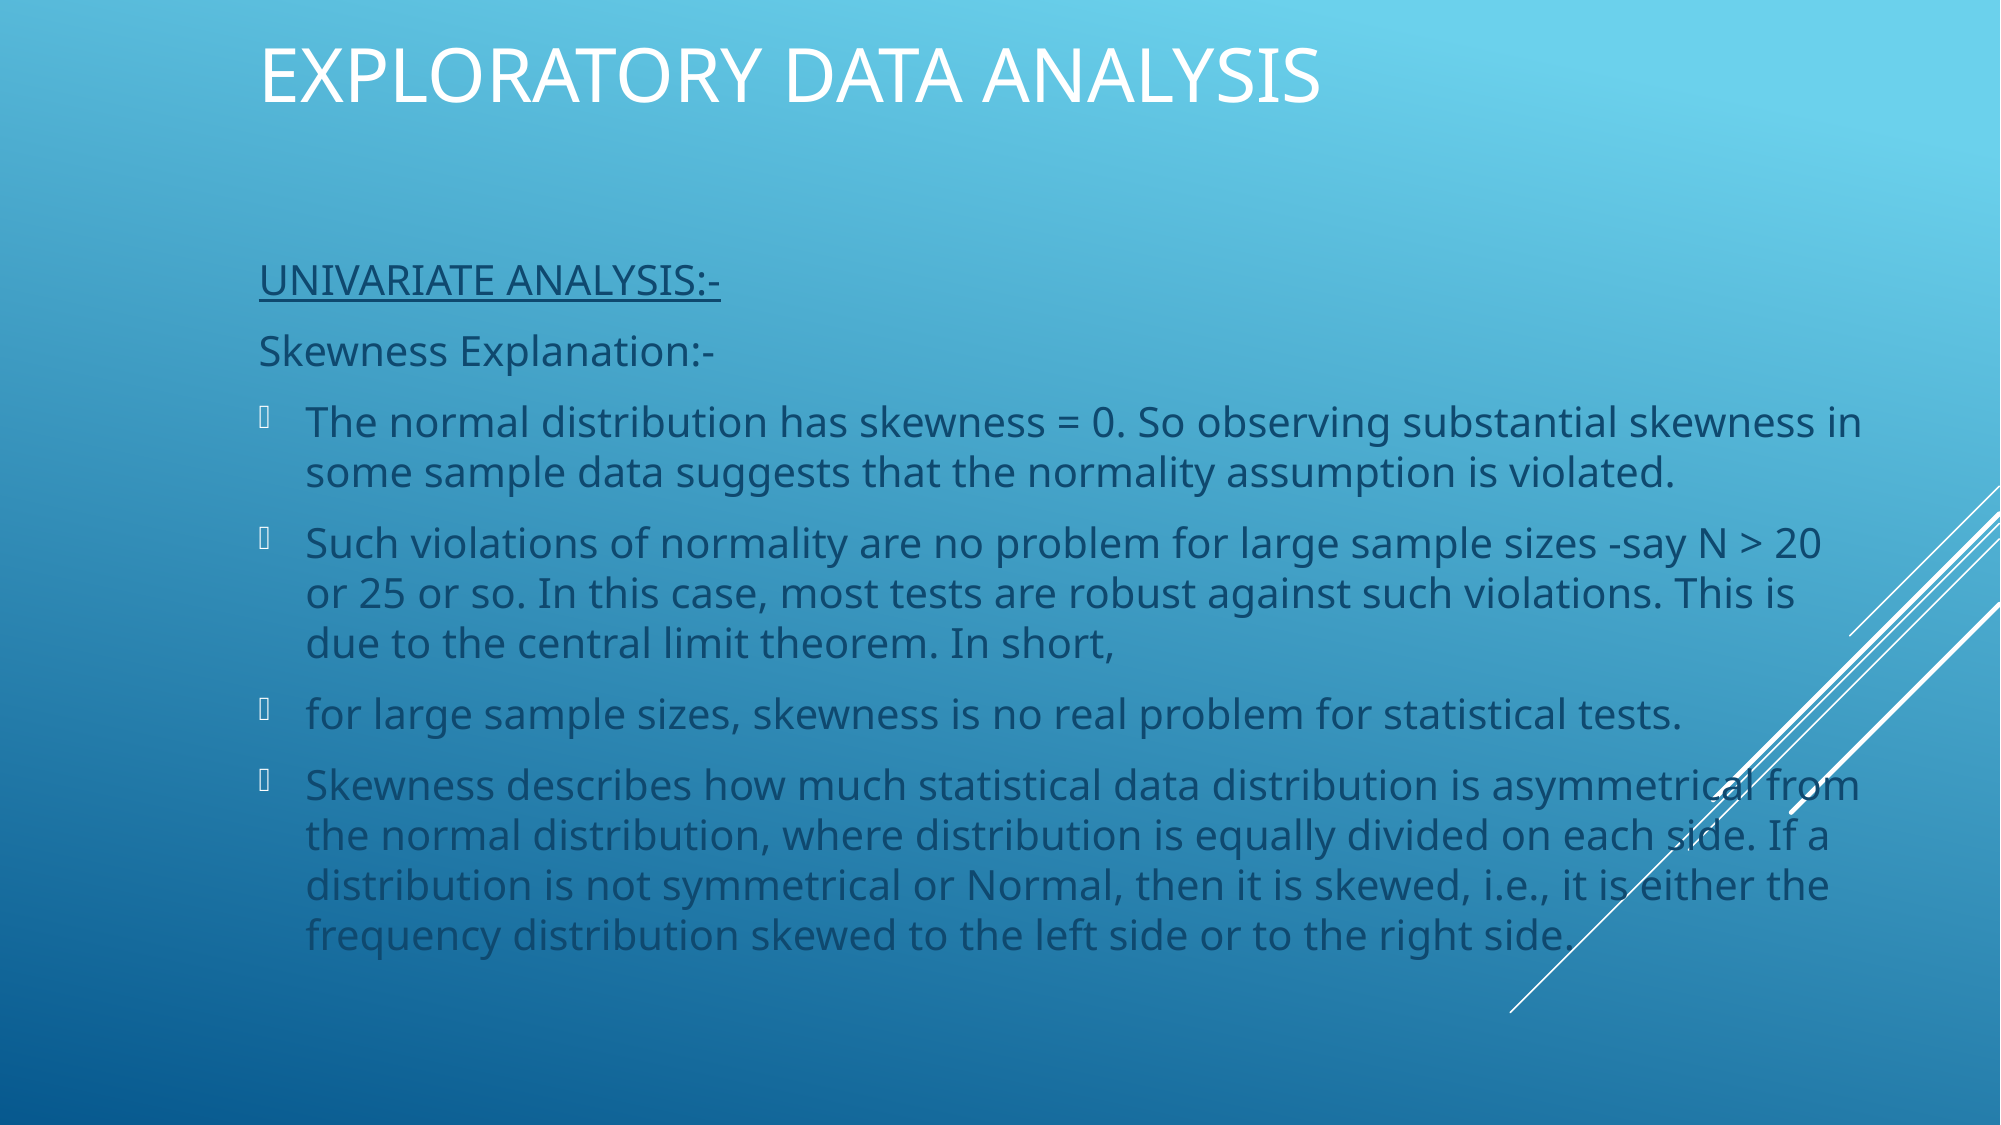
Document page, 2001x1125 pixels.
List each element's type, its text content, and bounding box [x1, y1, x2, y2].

title EXPLORATORY DATA ANALYSIS [243, 19, 1887, 109]
list UNIVARIATE ANALYSIS:- Skewness Explanation:- The normal distribution has skewness = 0. So observing substantial skewness in some sample data suggests that the normality assumption is violated. Such violations of normality are no problem for large sample sizes -say N > 20 or 25 or so. In this case, most tests are robust against such violations. This is due to the central limit theorem. In short, for large sample sizes, skewness is no real problem for statistical tests. Skewness describes how much statistical data distribution is asymmetrical from the normal distribution, where distribution is equally divided on each side. If a distribution is not symmetrical or Normal, then it is skewed, i.e., it is either the frequency distribution skewed to the left side or to the right side. [243, 109, 1887, 1104]
